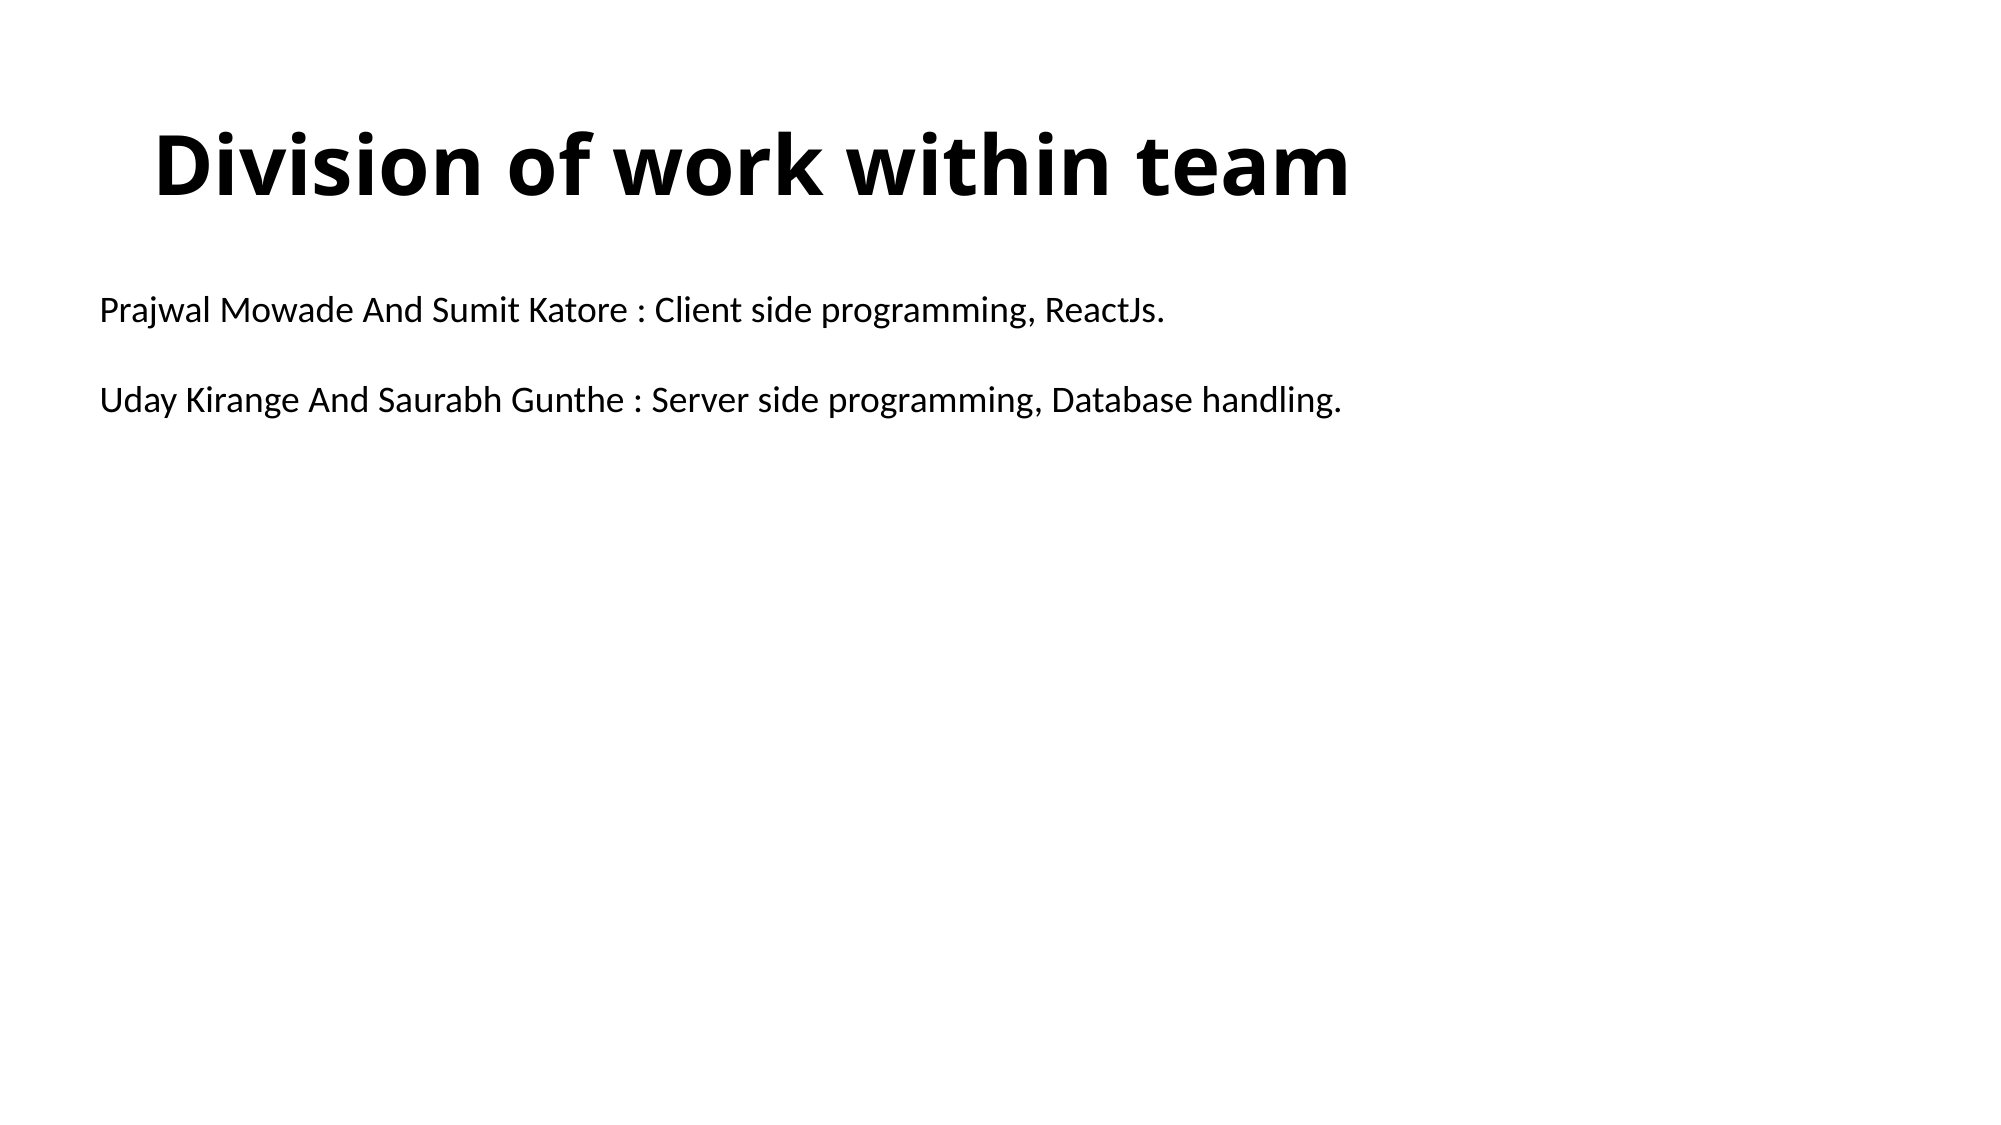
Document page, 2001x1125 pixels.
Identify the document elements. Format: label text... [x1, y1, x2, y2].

title Division of work within team [137, 59, 1863, 277]
text_box Prajwal Mowade And Sumit Katore : Client side programming, ReactJs. Uday Kirange And Saurabh Gunthe : Server side programming, Database handling. [84, 277, 1894, 427]
